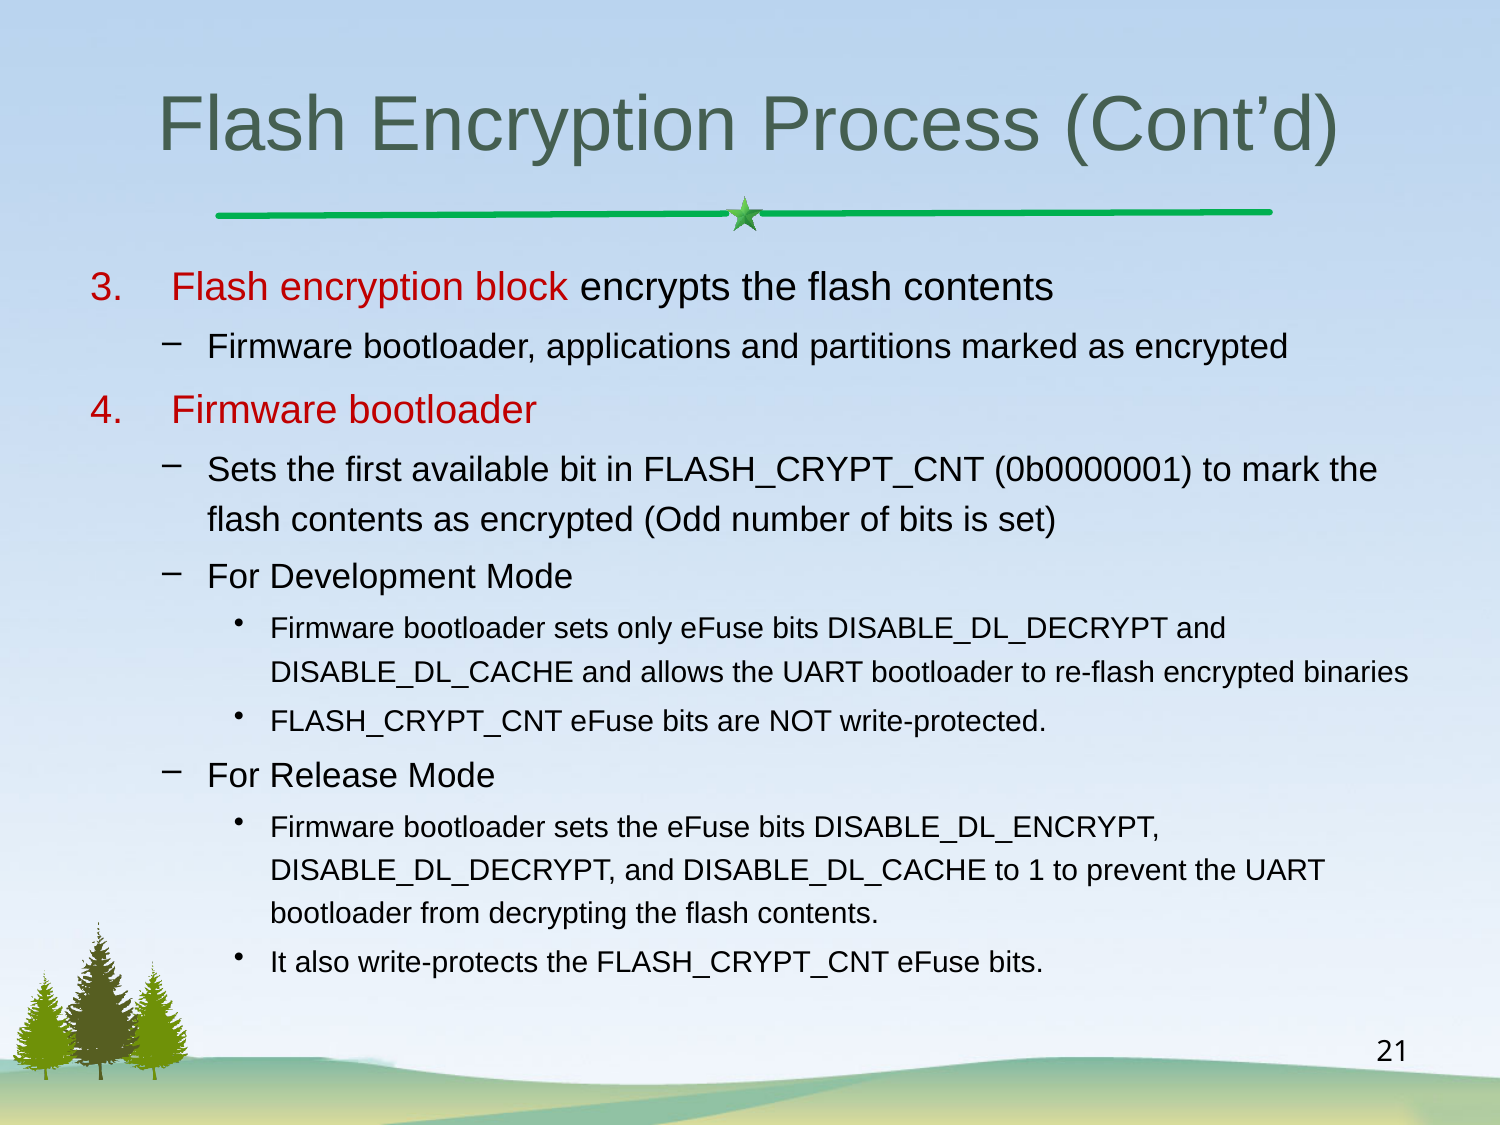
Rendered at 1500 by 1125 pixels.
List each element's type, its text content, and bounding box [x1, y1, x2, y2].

title Flash Encryption Process (Cont’d) [75, 30, 1425, 209]
list Flash encryption block encrypts the flash contents Firmware bootloader, applications and partitions marked as encrypted Firmware bootloader Sets the first available bit in FLASH_CRYPT_CNT (0b0000001) to mark the flash contents as encrypted (Odd number of bits is set) For Development Mode Firmware bootloader sets only eFuse bits DISABLE_DL_DECRYPT and DISABLE_DL_CACHE and allows the UART bootloader to re-flash encrypted binaries FLASH_CRYPT_CNT eFuse bits are NOT write-protected. For Release Mode Firmware bootloader sets the eFuse bits DISABLE_DL_ENCRYPT, DISABLE_DL_DECRYPT, and DISABLE_DL_CACHE to 1 to prevent the UART bootloader from decrypting the flash contents. It also write-protects the FLASH_CRYPT_CNT eFuse bits. [75, 243, 1425, 1005]
slide_number 21 [1074, 1024, 1425, 1103]
picture [0, 0, 1500, 1125]
